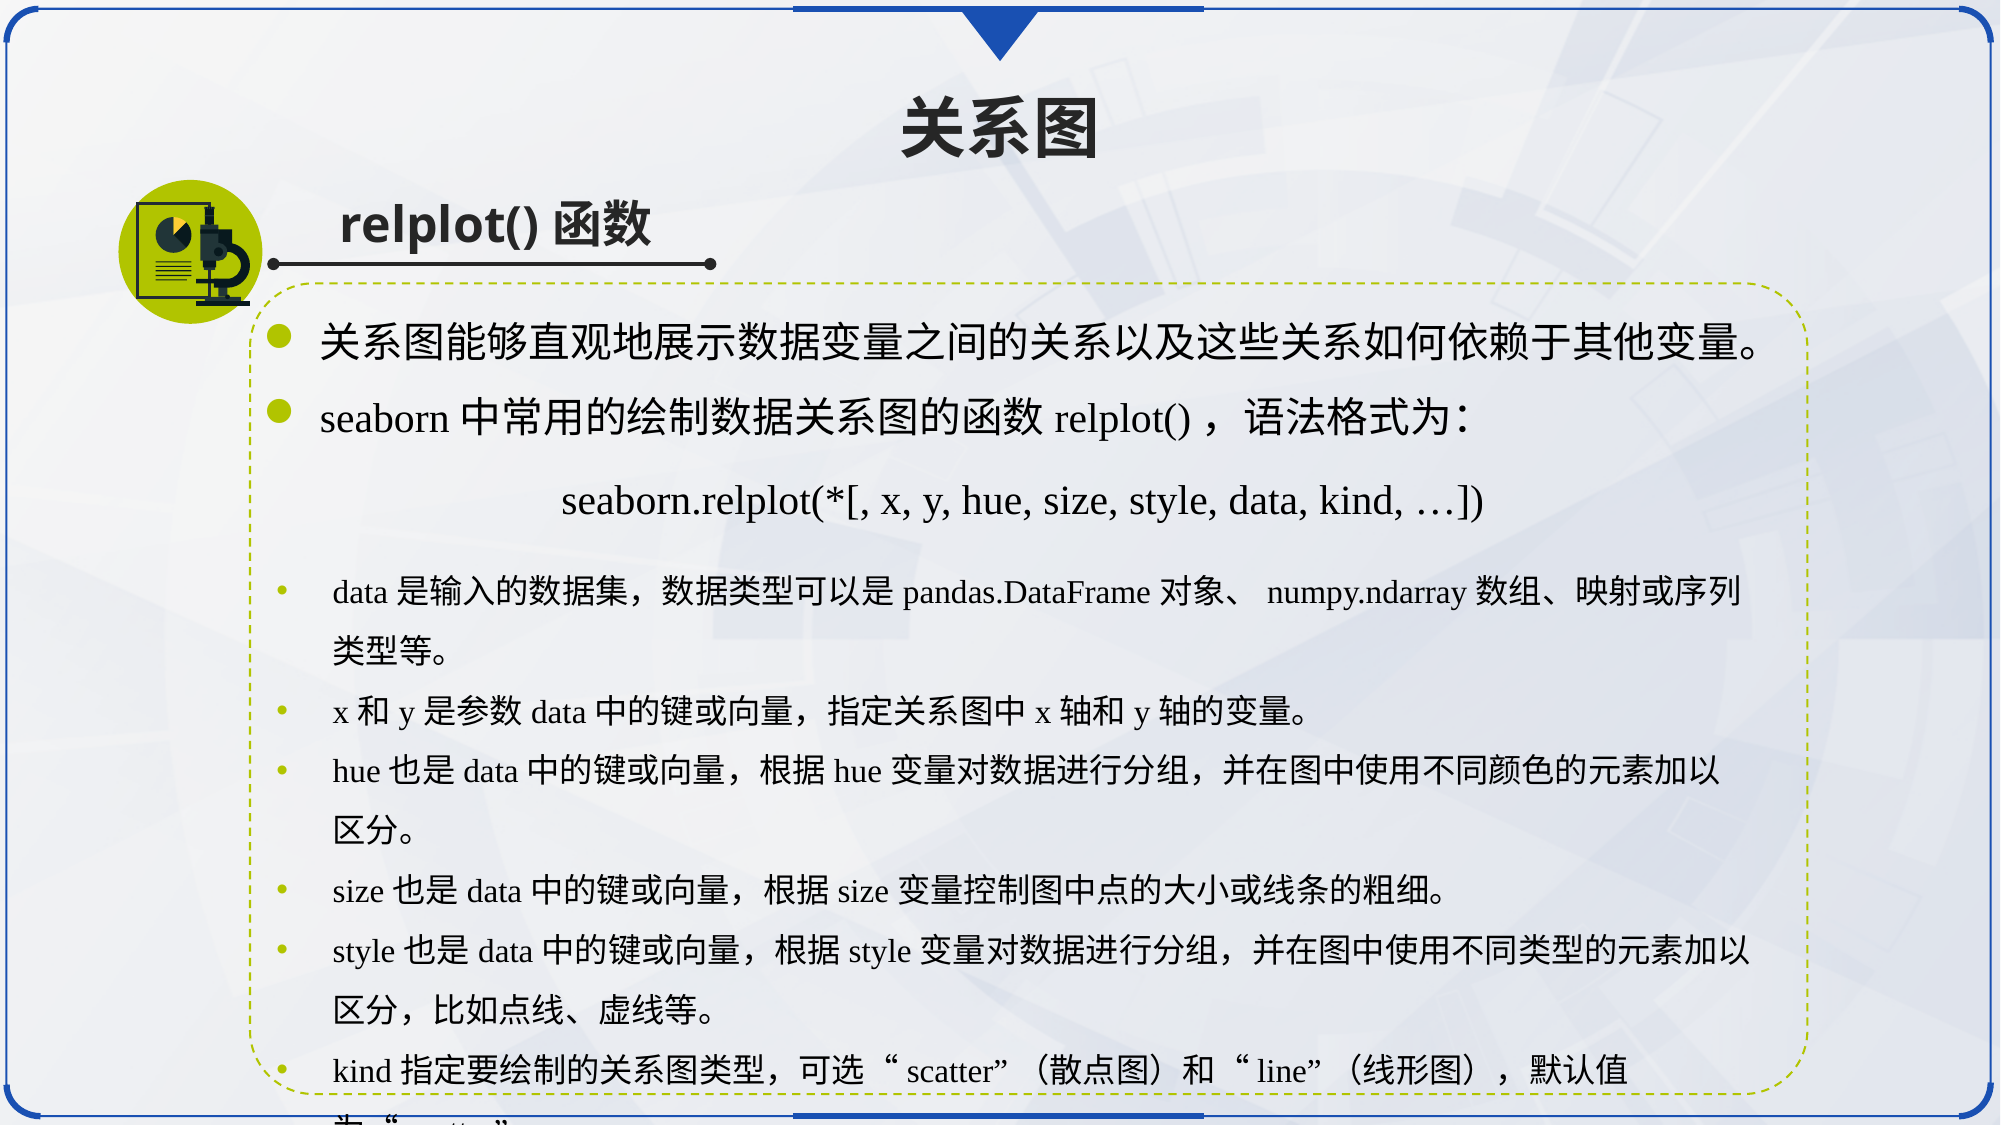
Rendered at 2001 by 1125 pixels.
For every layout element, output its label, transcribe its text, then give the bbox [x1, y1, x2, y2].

text_box [248, 282, 1809, 1090]
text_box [0, 0, 2001, 1125]
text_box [118, 179, 263, 324]
text_box relplot()函数 [263, 185, 750, 260]
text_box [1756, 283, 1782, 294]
text_box data是输入的数据集，数据类型可以是pandas.DataFrame对象、numpy.ndarray数组、映射或序列类型等。 x和y是参数data中的键或向量，指定关系图中x轴和y轴的变量。 hue也是data中的键或向量，根据hue变量对数据进行分组，并在图中使用不同颜色的元素加以区分。 size也是data中的键或向量，根据size变量控制图中点的大小或线条的粗细。 style也是data中的键或向量，根据style变量对数据进行分组，并在图中使用不同类型的元素加以区分，比如点线、虚线等。 kind指定要绘制的关系图类型，可选“scatter”（散点图）和“line”（线形图），默认值为“scatter”。 [261, 542, 1769, 1125]
text_box seaborn.relplot(*[, x, y, hue, size, style, data, kind, …]) [546, 465, 1549, 531]
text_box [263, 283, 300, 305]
text_box 关系图 [885, 78, 1115, 173]
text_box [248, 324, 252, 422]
